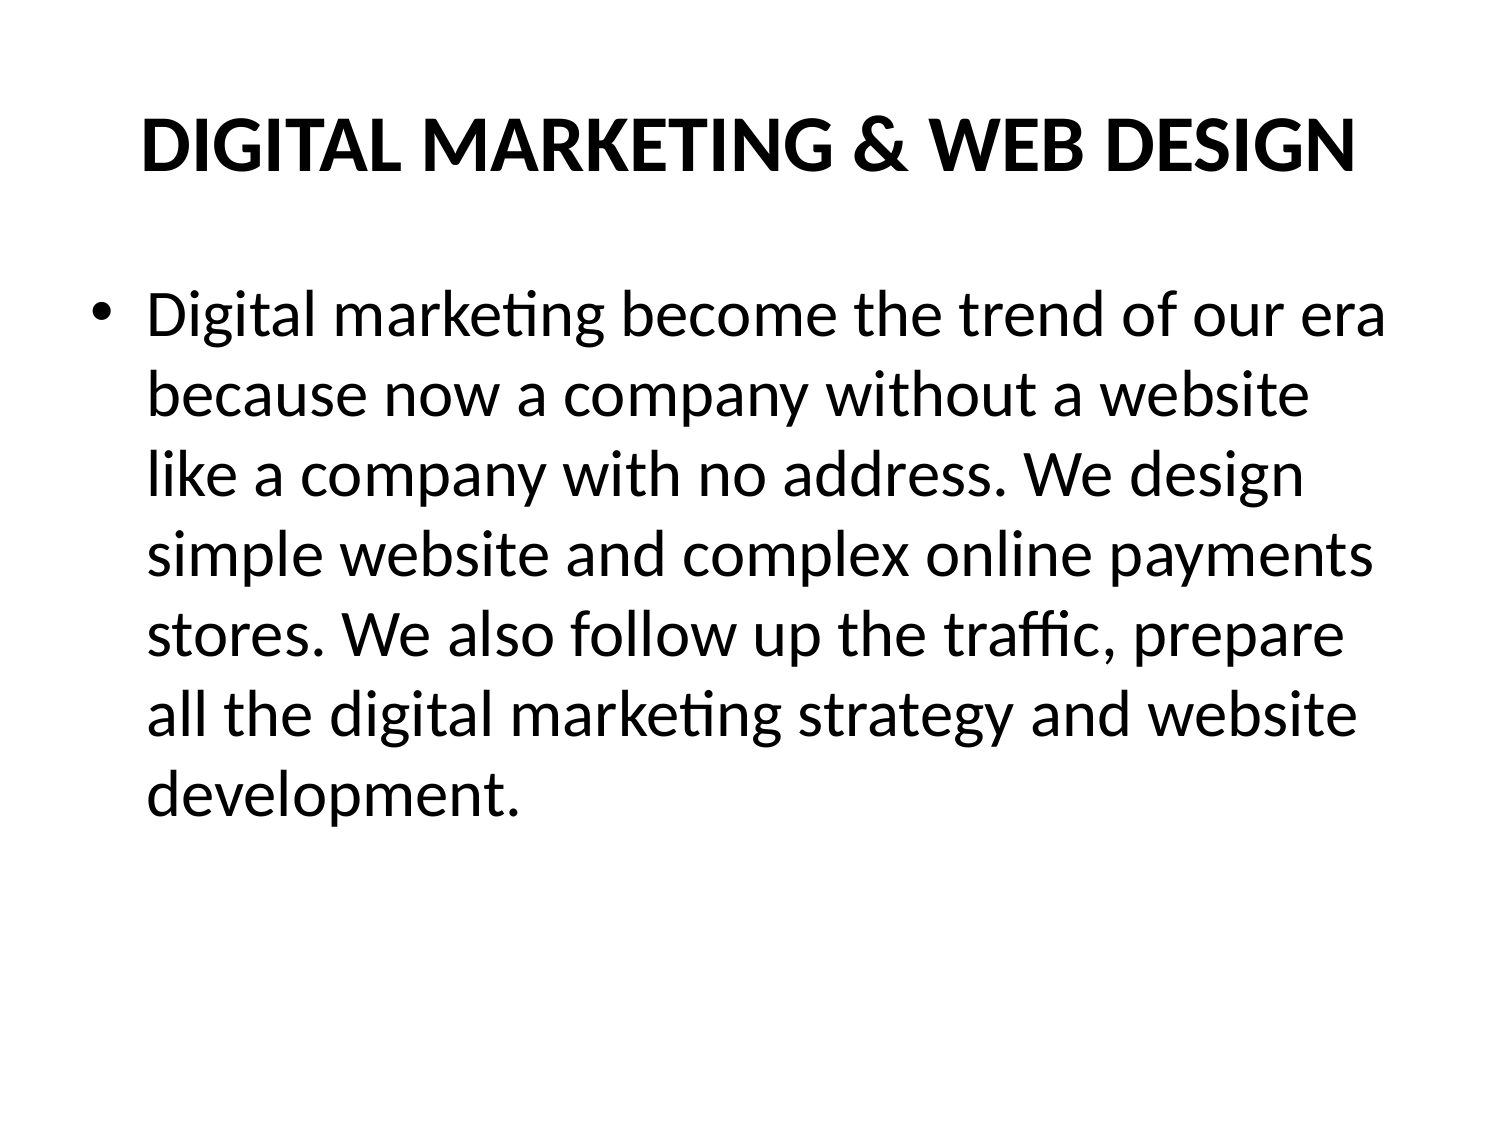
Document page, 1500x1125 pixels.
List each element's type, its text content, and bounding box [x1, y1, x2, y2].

title DIGITAL MARKETING & WEB DESIGN [75, 45, 1425, 233]
list Digital marketing become the trend of our era because now a company without a website like a company with no address. We design simple website and complex online payments stores. We also follow up the traffic, prepare all the digital marketing strategy and website development. [75, 262, 1425, 1005]
